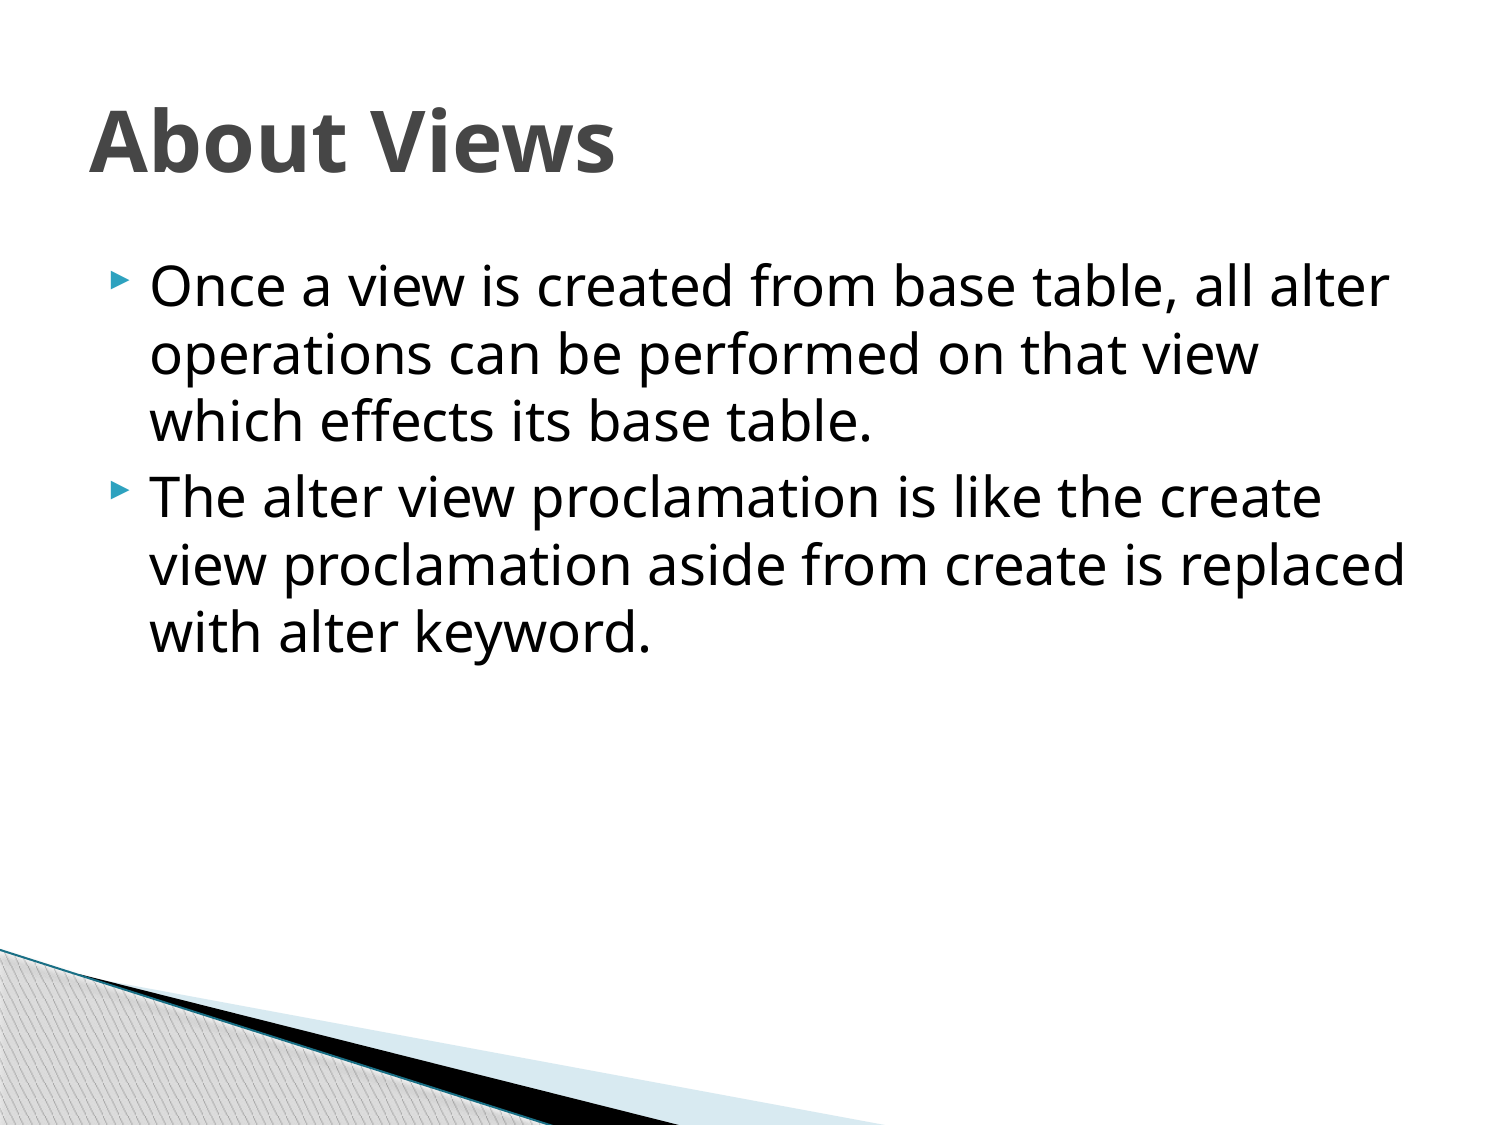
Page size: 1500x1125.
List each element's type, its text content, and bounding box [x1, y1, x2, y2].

list Once a view is created from base table, all alter operations can be performed on that view which effects its base table. The alter view proclamation is like the create view proclamation aside from create is replaced with alter keyword. [75, 243, 1425, 986]
title About Views [75, 45, 1425, 233]
